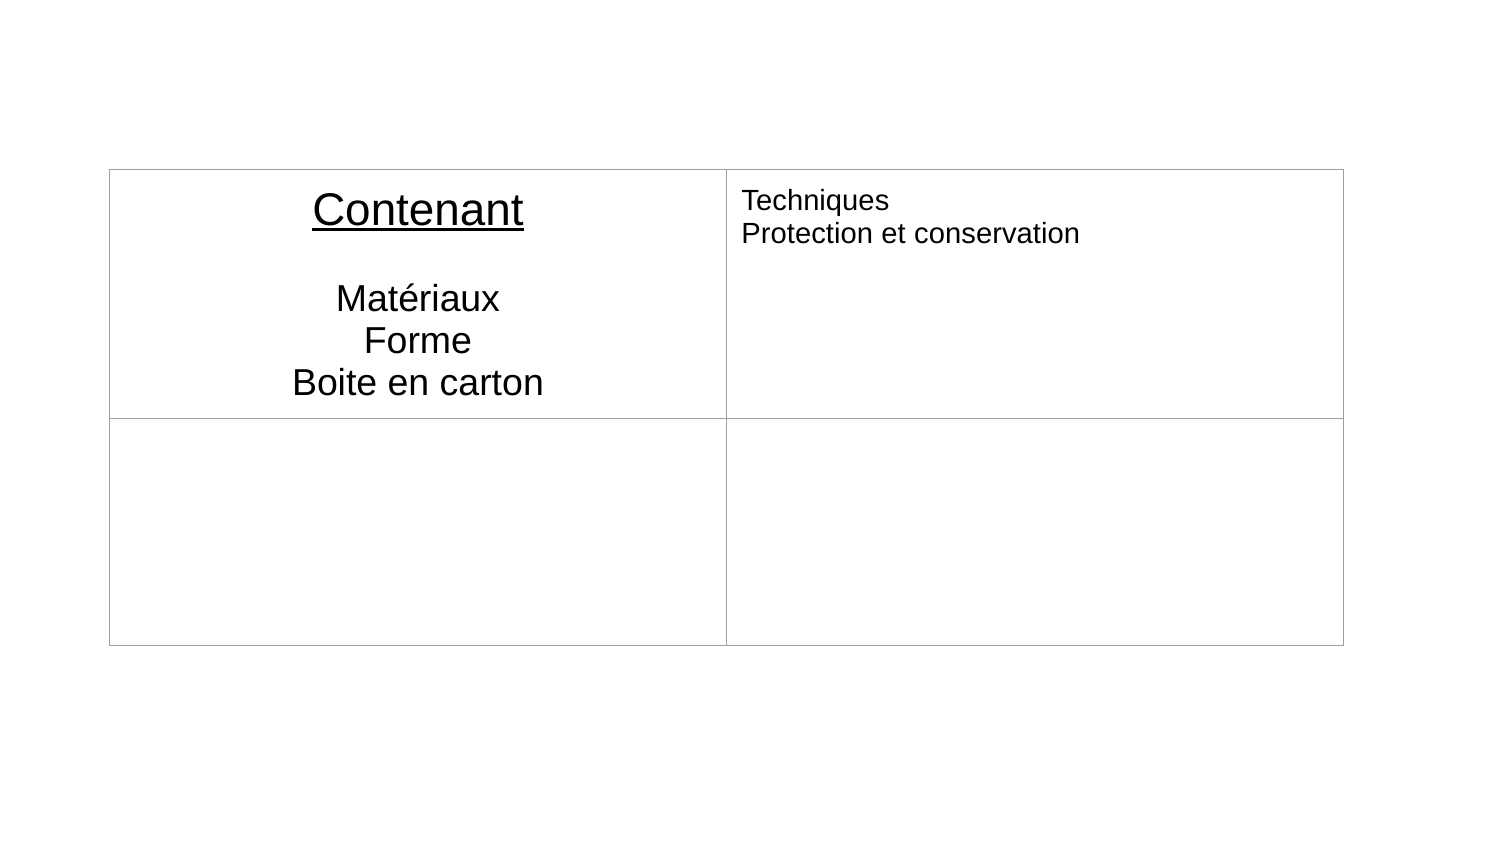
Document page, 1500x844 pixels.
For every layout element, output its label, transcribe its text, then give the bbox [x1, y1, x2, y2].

table_header Contenant Matériaux Forme Boite en carton [110, 170, 726, 418]
table_cell [727, 419, 1343, 645]
table_cell [110, 419, 726, 645]
table_header Techniques Protection et conservation [727, 170, 1343, 418]
